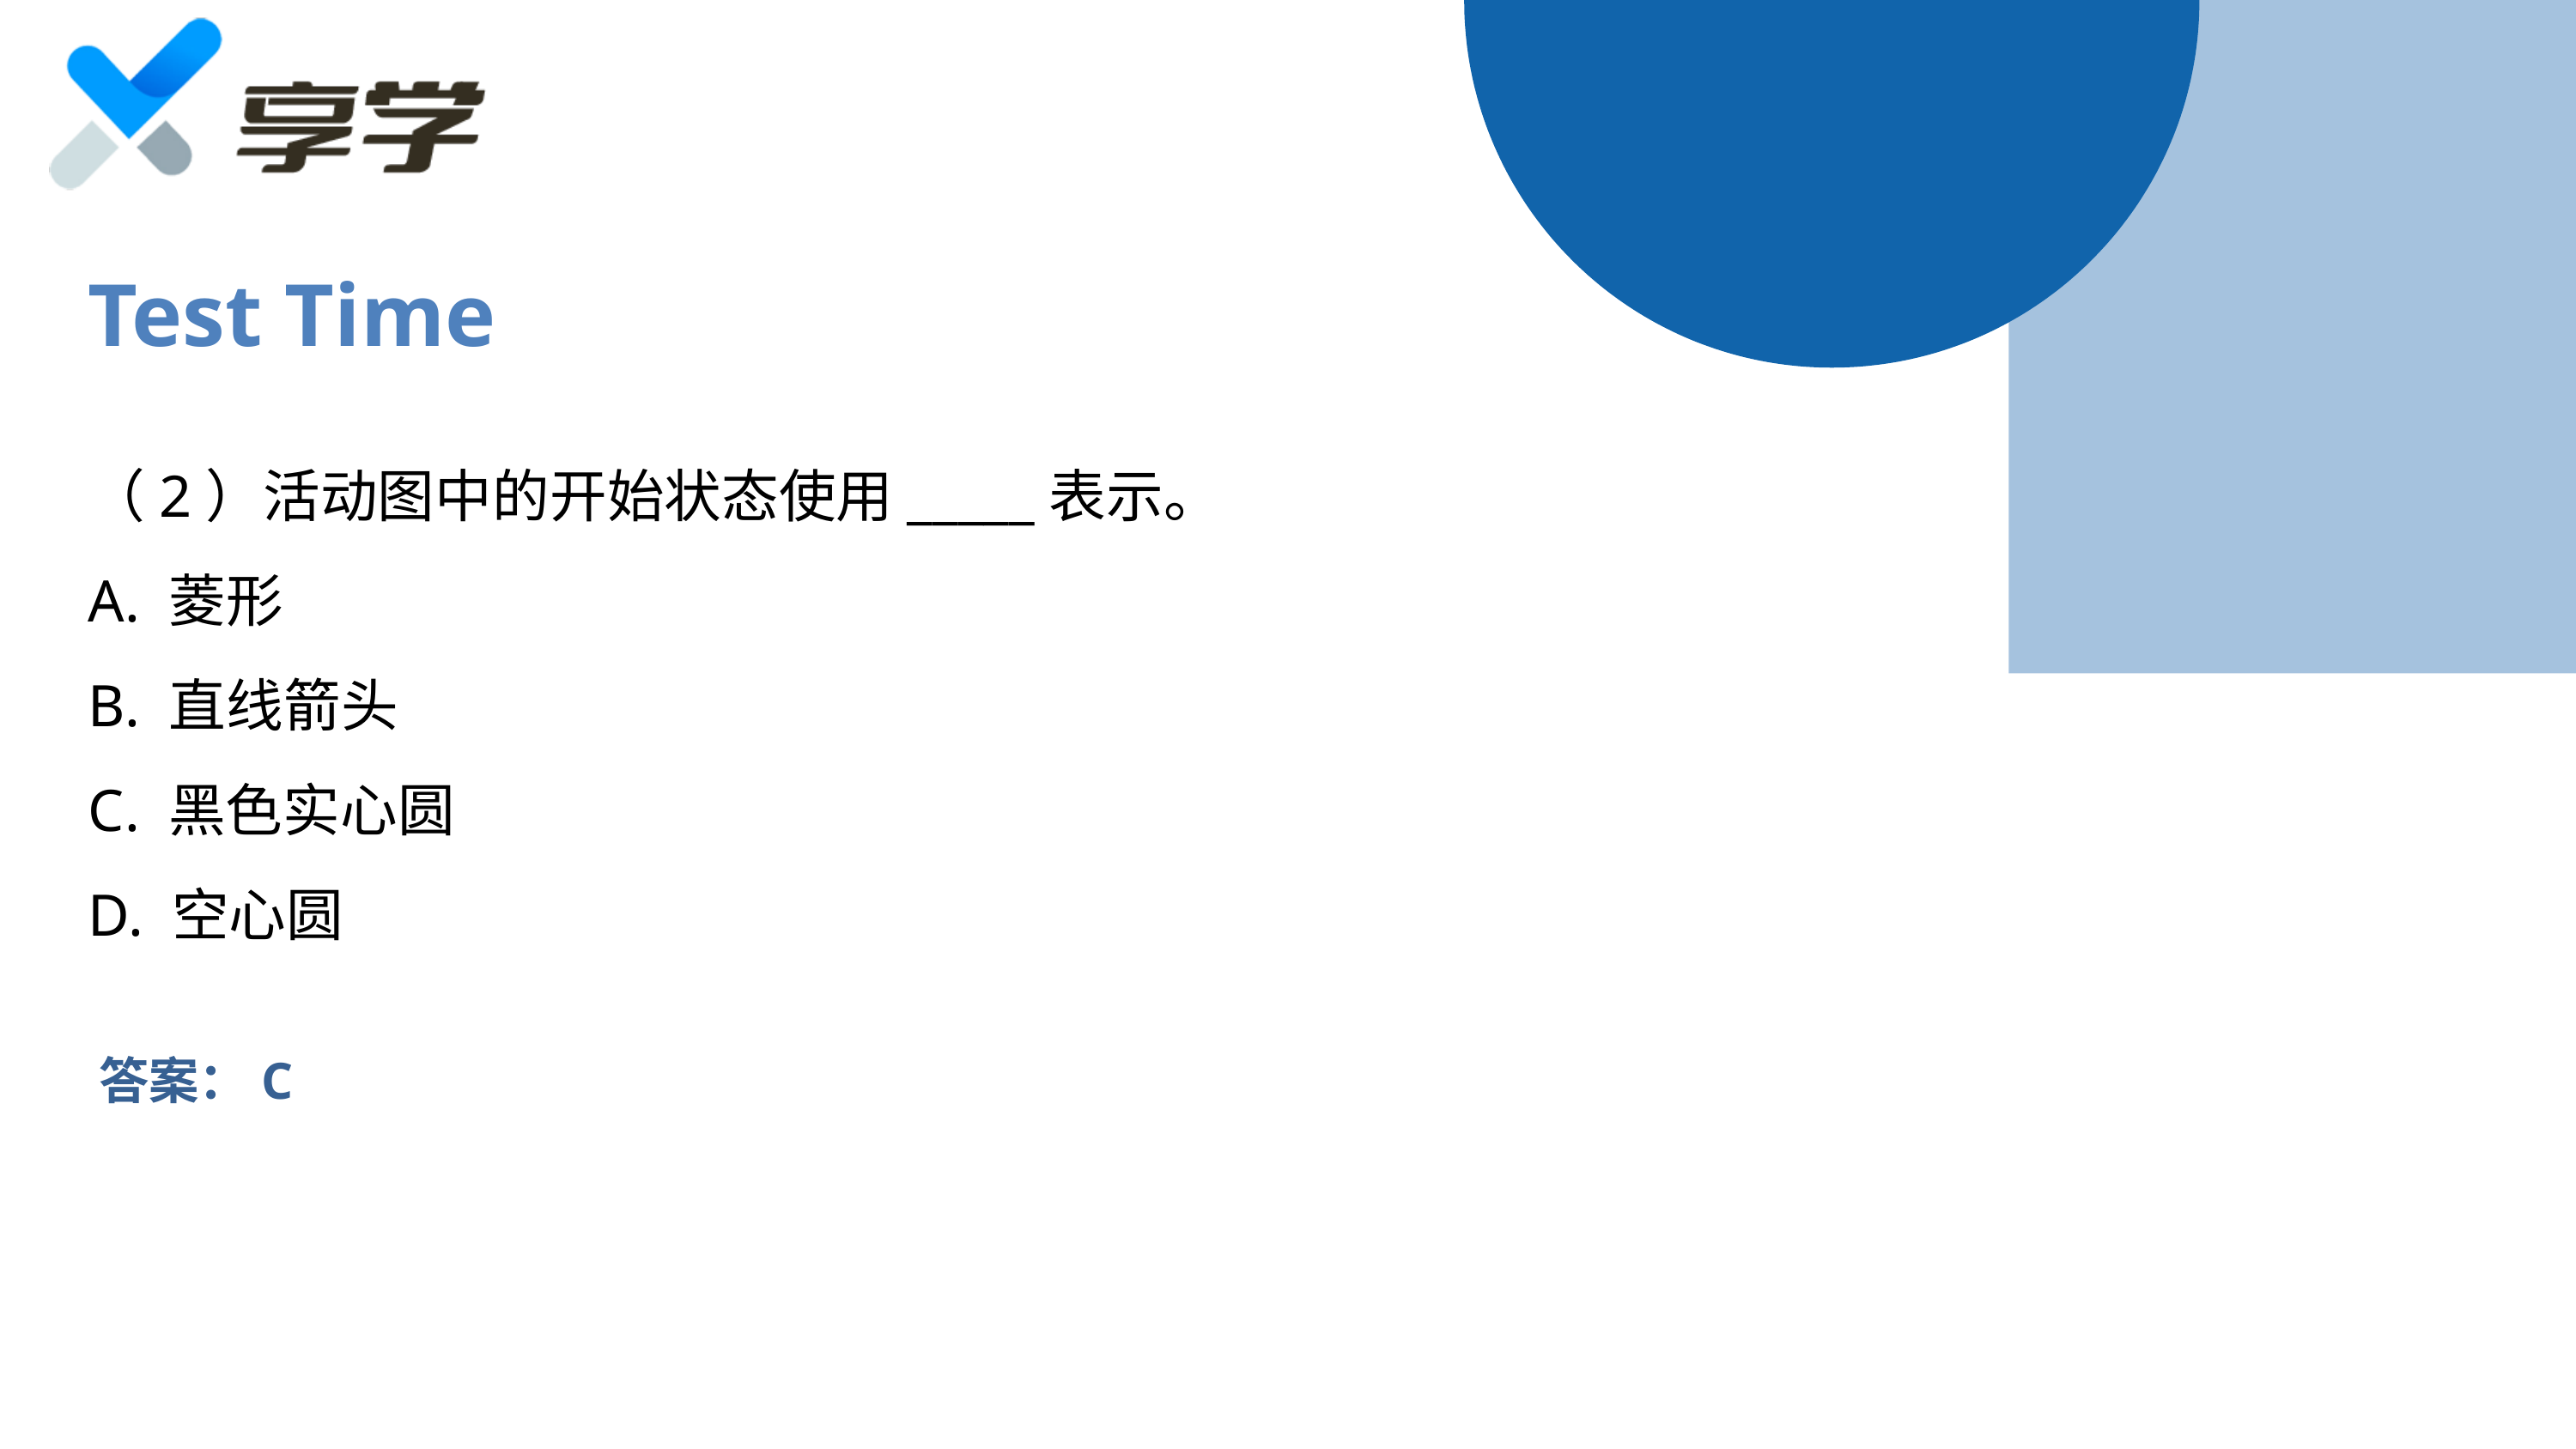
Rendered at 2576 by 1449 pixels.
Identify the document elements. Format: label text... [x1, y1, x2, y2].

text_box Test Time [86, 258, 583, 363]
text_box （2）活动图中的开始状态使用_____表示。 A. 菱形 B. 直线箭头 C. 黑色实心圆 ​​​​​​​D. 空心圆 [86, 423, 2009, 948]
text_box 答案：C [86, 1042, 2033, 1116]
picture [0, 0, 545, 259]
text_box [1463, 0, 2576, 674]
